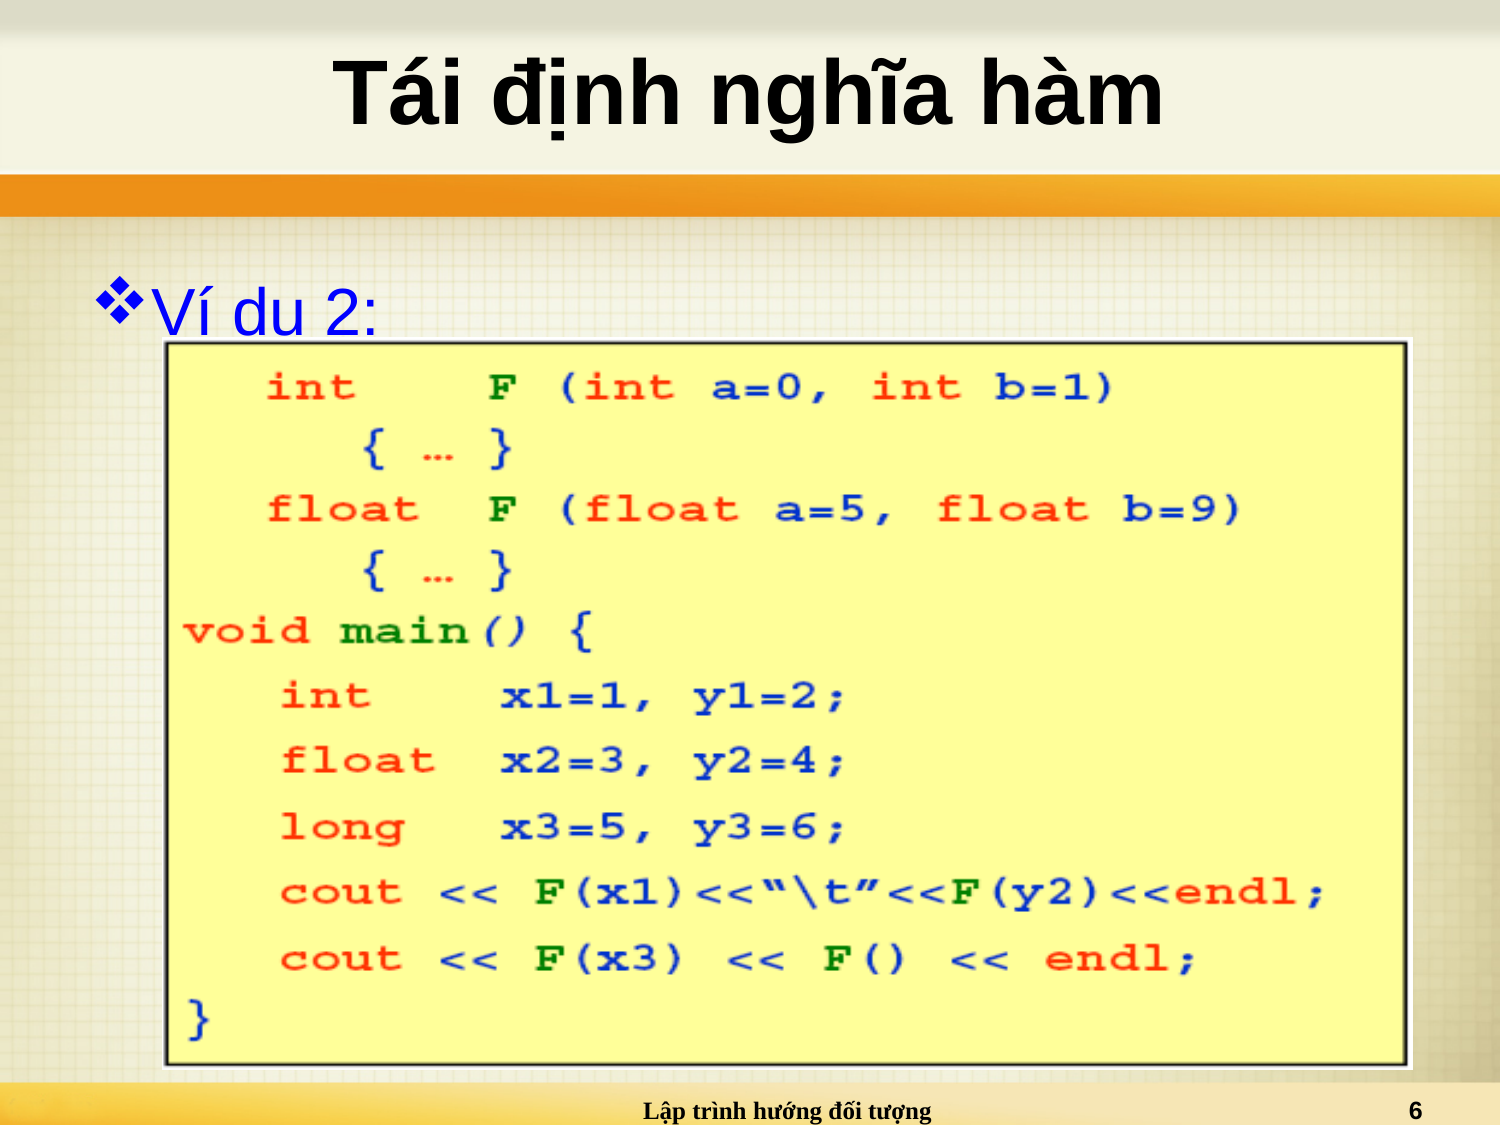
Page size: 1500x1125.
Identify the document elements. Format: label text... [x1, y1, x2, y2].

slide_number 6 [1087, 1087, 1438, 1125]
footer Lập trình hướng đối tượng [549, 1087, 1025, 1125]
title Tái định nghĩa hàm [0, 0, 1500, 175]
picture [0, 175, 1500, 1125]
list Ví dụ 2: [75, 237, 1450, 1046]
